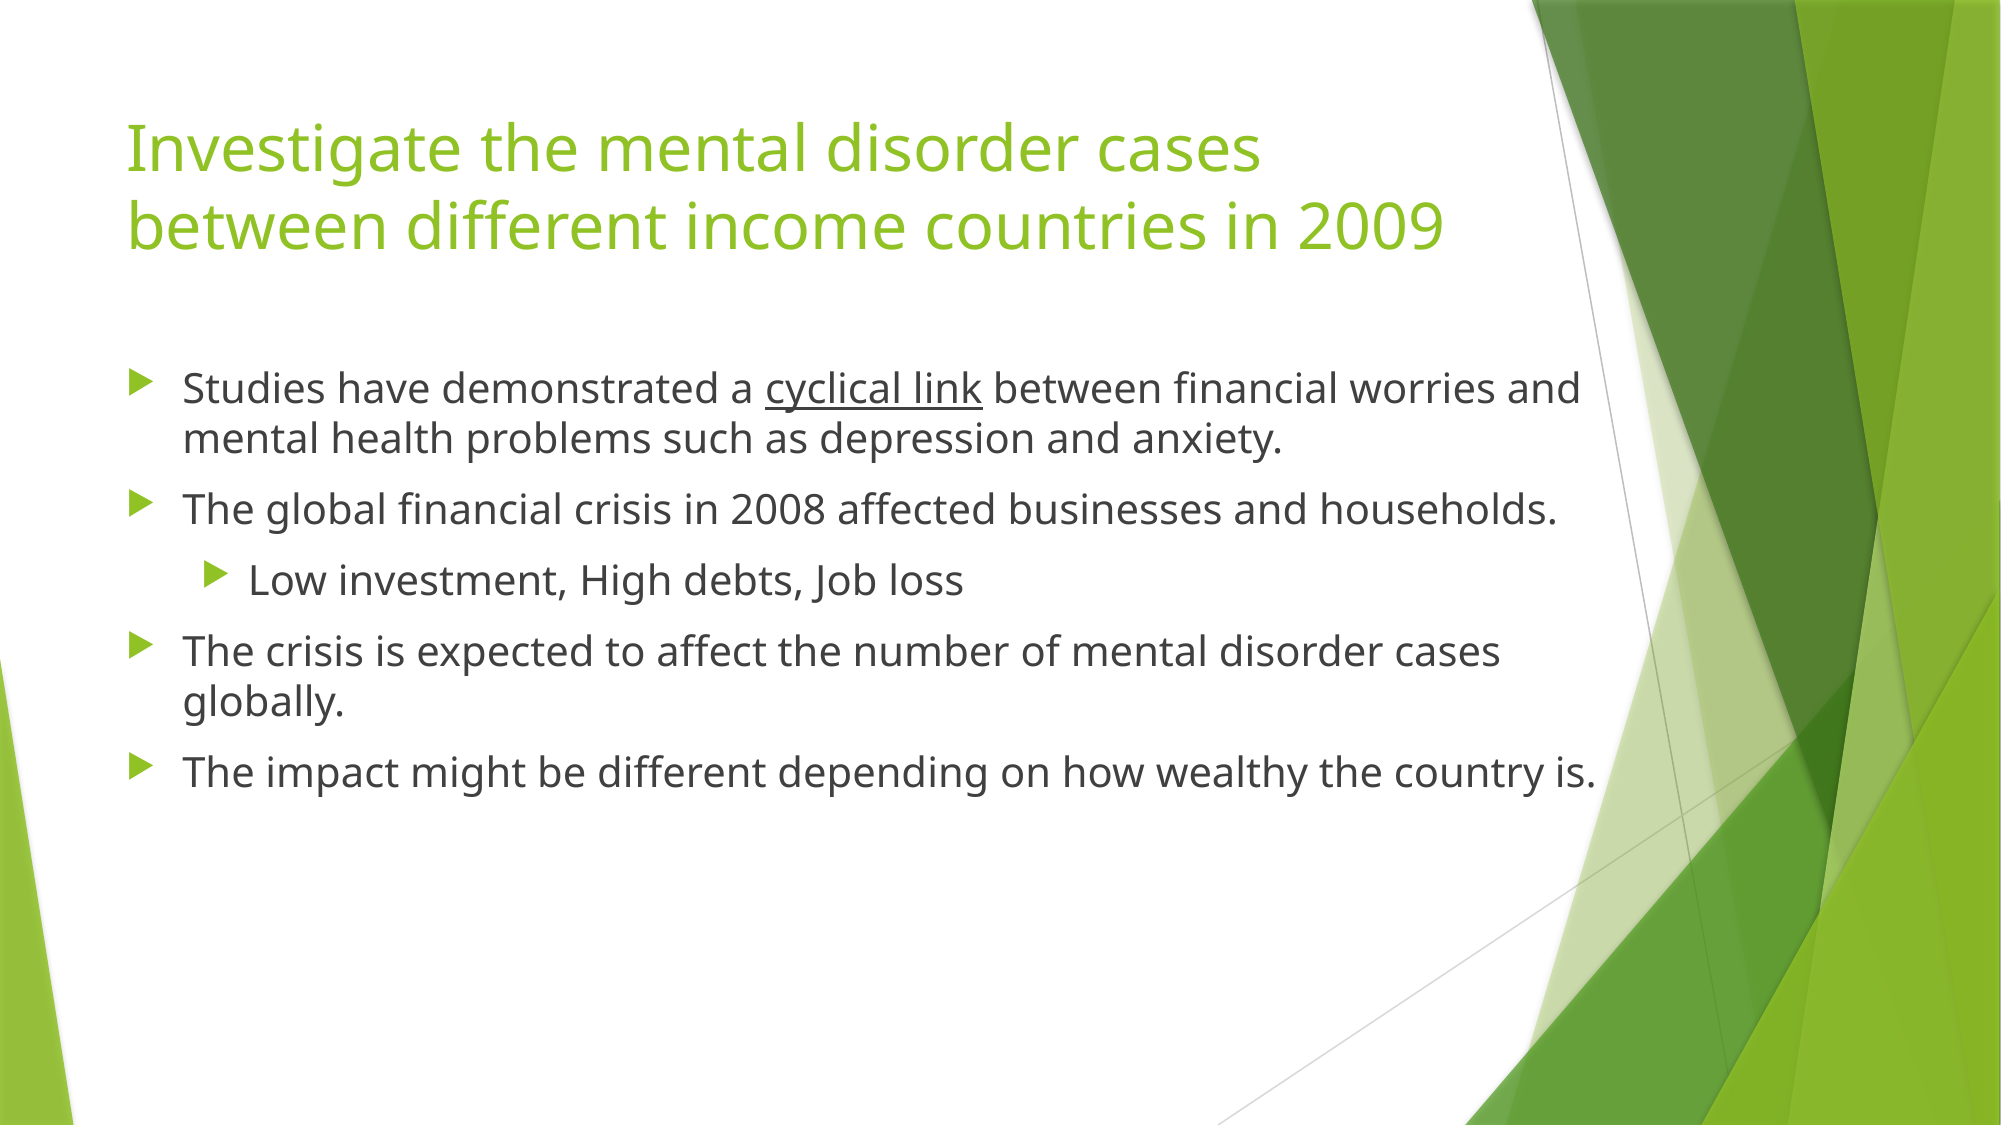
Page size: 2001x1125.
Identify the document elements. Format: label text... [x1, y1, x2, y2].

title Investigate the mental disorder cases between different income countries in 2009 [111, 99, 1522, 317]
list Studies have demonstrated a cyclical link between financial worries and mental health problems such as depression and anxiety. The global financial crisis in 2008 affected businesses and households. Low investment, High debts, Job loss The crisis is expected to affect the number of mental disorder cases globally. The impact might be different depending on how wealthy the country is. [111, 354, 1658, 992]
